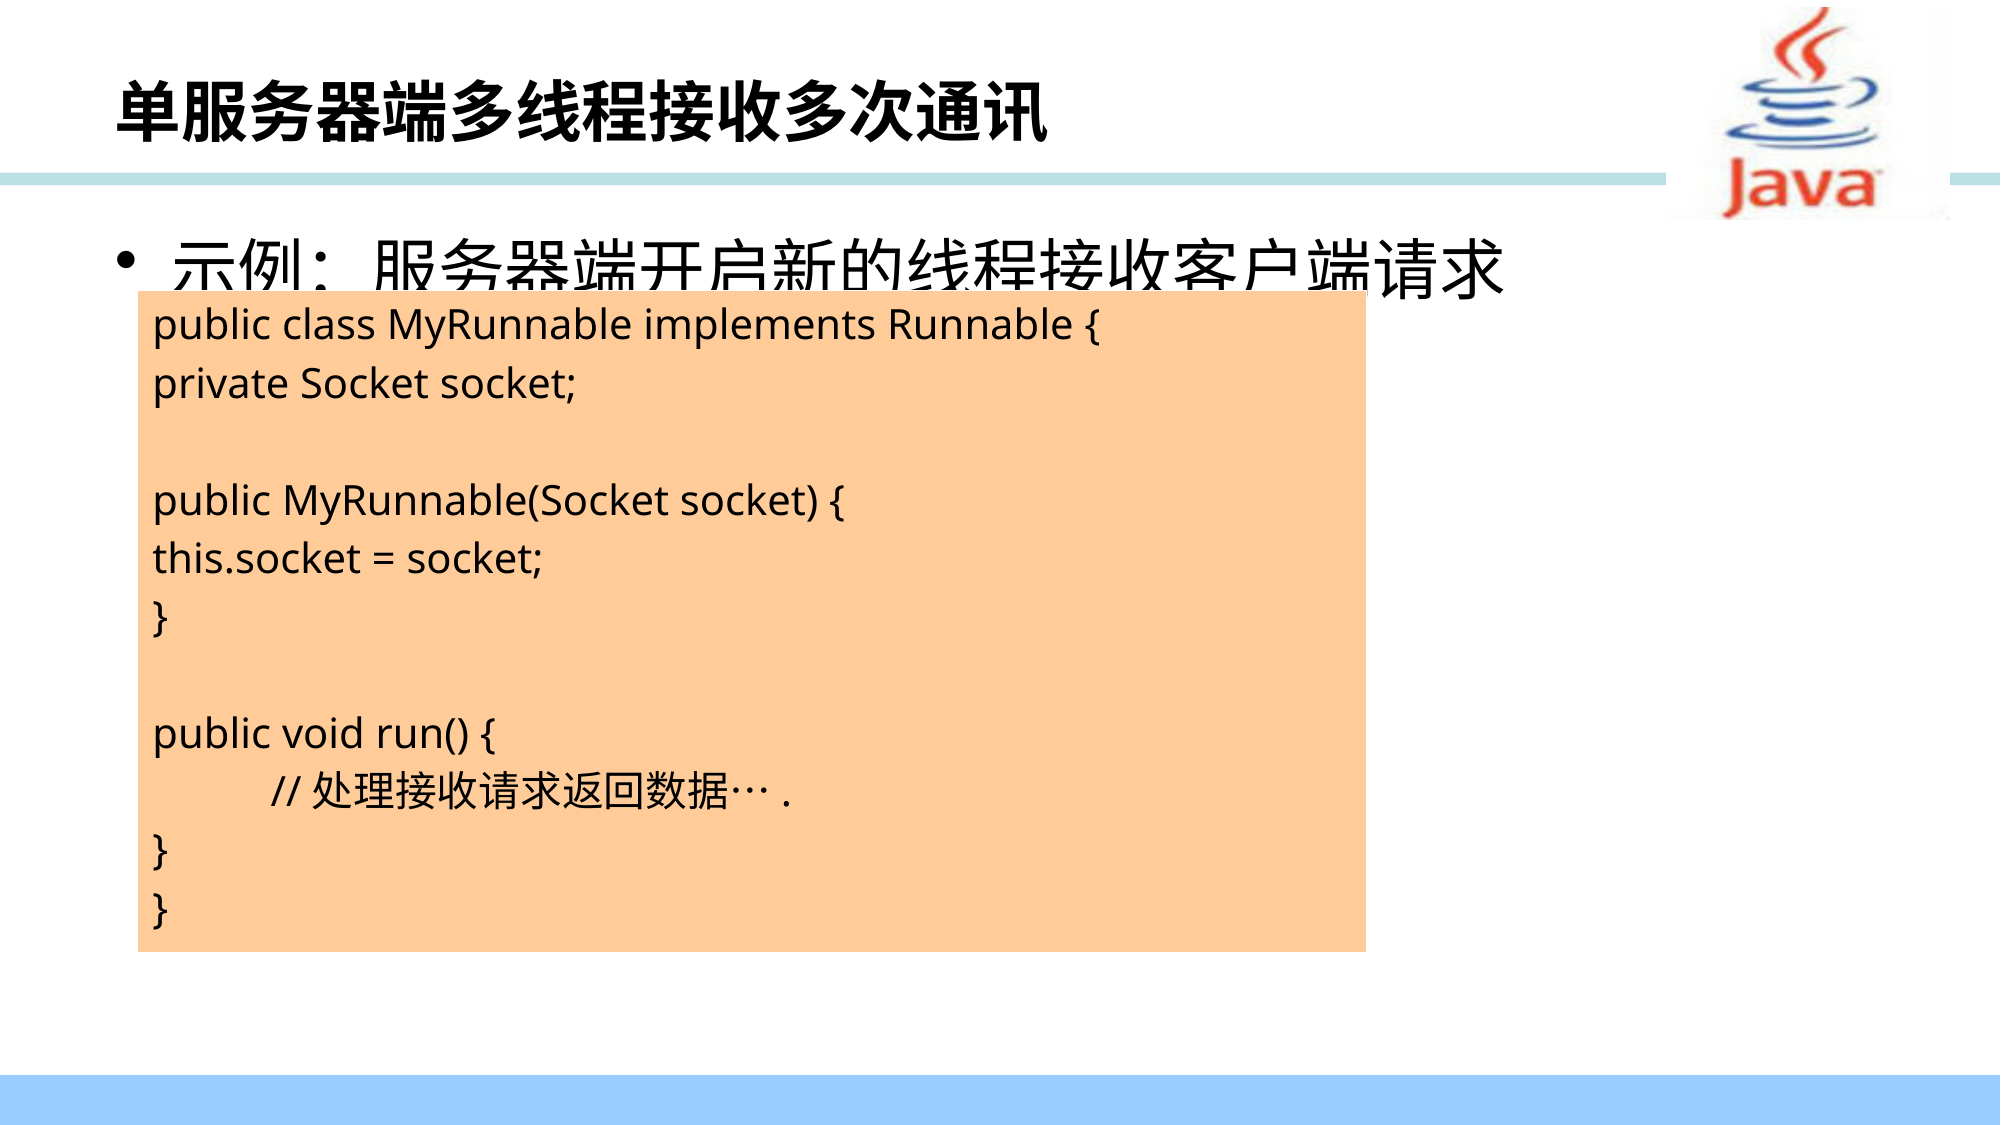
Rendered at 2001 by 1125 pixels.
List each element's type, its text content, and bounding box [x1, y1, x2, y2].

list 示例：服务器端开启新的线程接收客户端请求 [99, 219, 1900, 963]
title 单服务器端多线程接收多次通讯 [99, 45, 1700, 175]
picture [1666, 7, 1950, 220]
text_box public class MyRunnable implements Runnable { private Socket socket; public MyRunnable(Socket socket) { this.socket = socket; } public void run() { //处理接收请求返回数据…. } } [137, 290, 1367, 953]
